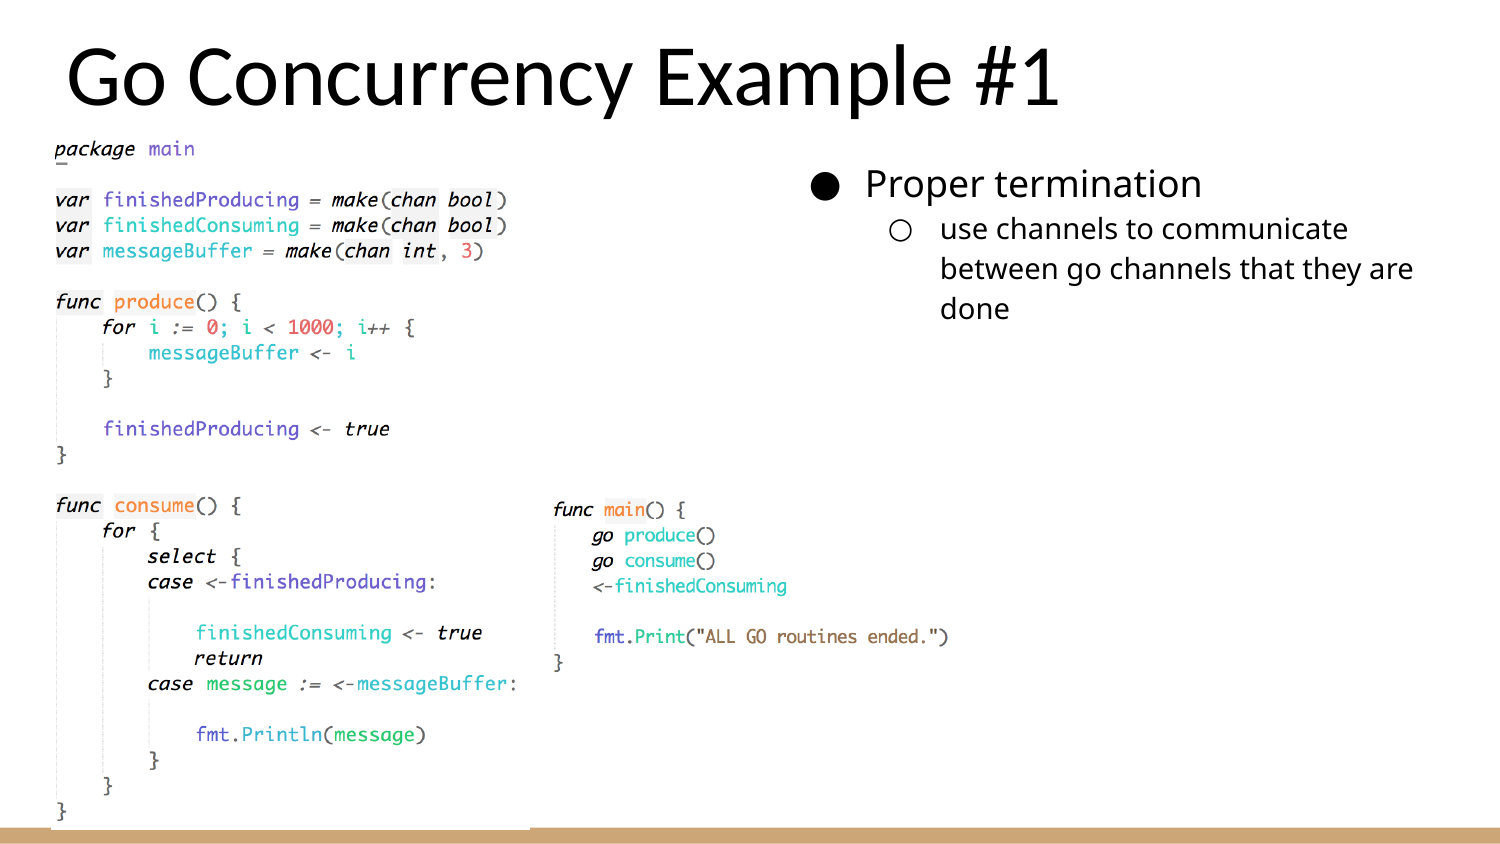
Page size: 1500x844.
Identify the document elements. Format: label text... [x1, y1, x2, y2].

list Proper termination use channels to communicate between go channels that they are done [774, 138, 1474, 689]
picture [50, 137, 530, 830]
picture [544, 498, 956, 681]
title Go Concurrency Example #1 [51, 1, 1449, 139]
